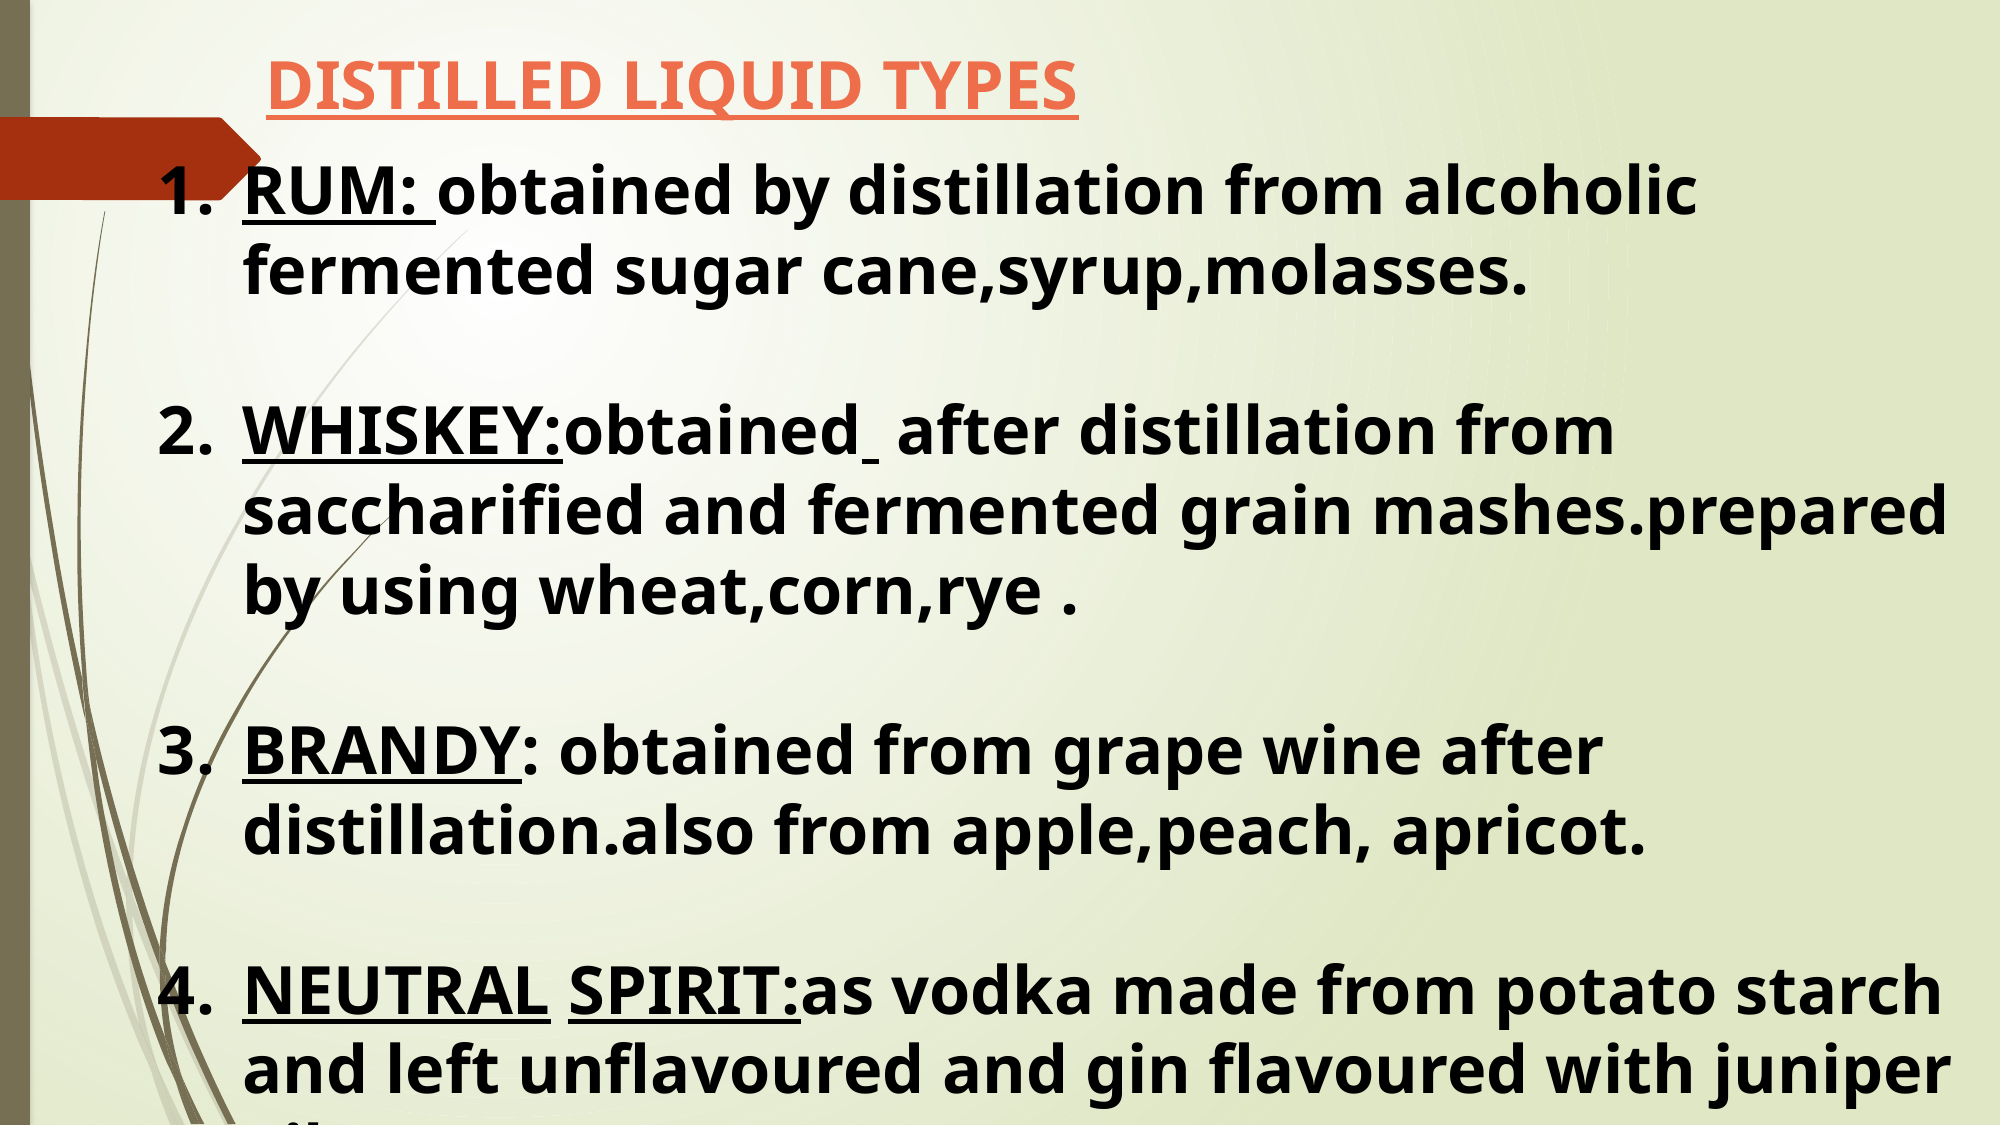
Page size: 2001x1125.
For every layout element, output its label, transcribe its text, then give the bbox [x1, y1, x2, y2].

text_box RUM: obtained by distillation from alcoholic fermented sugar cane,syrup,molasses. WHISKEY:obtained after distillation from saccharified and fermented grain mashes.prepared by using wheat,corn,rye . BRANDY: obtained from grape wine after distillation.also from apple,peach, apricot. NEUTRAL SPIRIT:as vodka made from potato starch and left unflavoured and gin flavoured with juniper oil. [143, 140, 2000, 1125]
text_box DISTILLED LIQUID TYPES [250, 35, 1431, 131]
